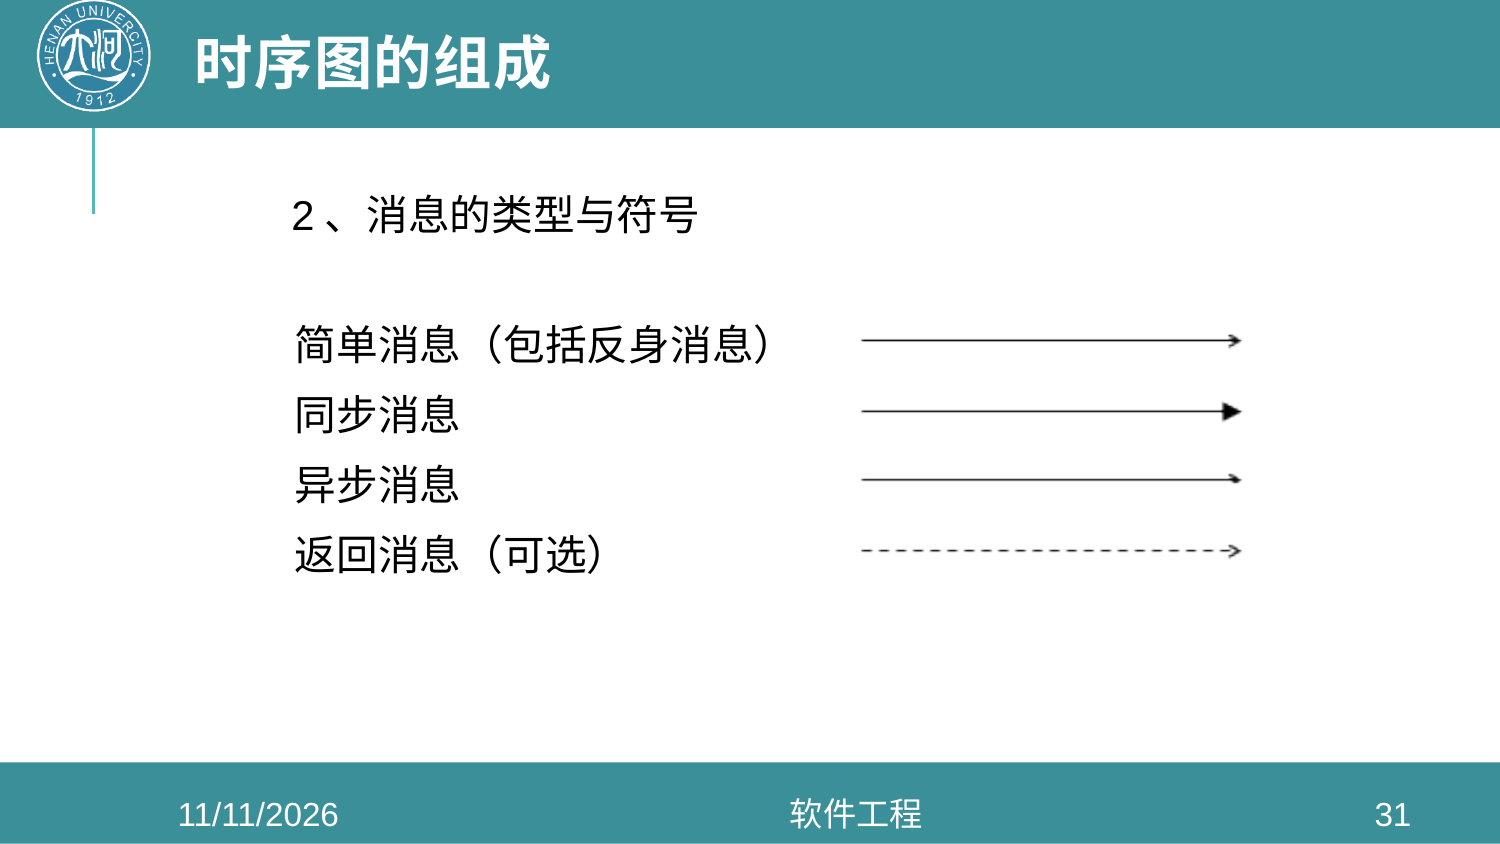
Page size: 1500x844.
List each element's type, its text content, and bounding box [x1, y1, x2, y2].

text_box 2、消息的类型与符号 [253, 181, 1211, 246]
picture [855, 295, 1255, 571]
footer 软件工程 [391, 796, 1322, 830]
title 时序图的组成 [179, 0, 1454, 136]
slide_number 31 [1333, 796, 1454, 830]
text_box 简单消息（包括反身消息） 同步消息 异步消息 返回消息（可选） [279, 325, 856, 585]
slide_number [126, 796, 391, 830]
